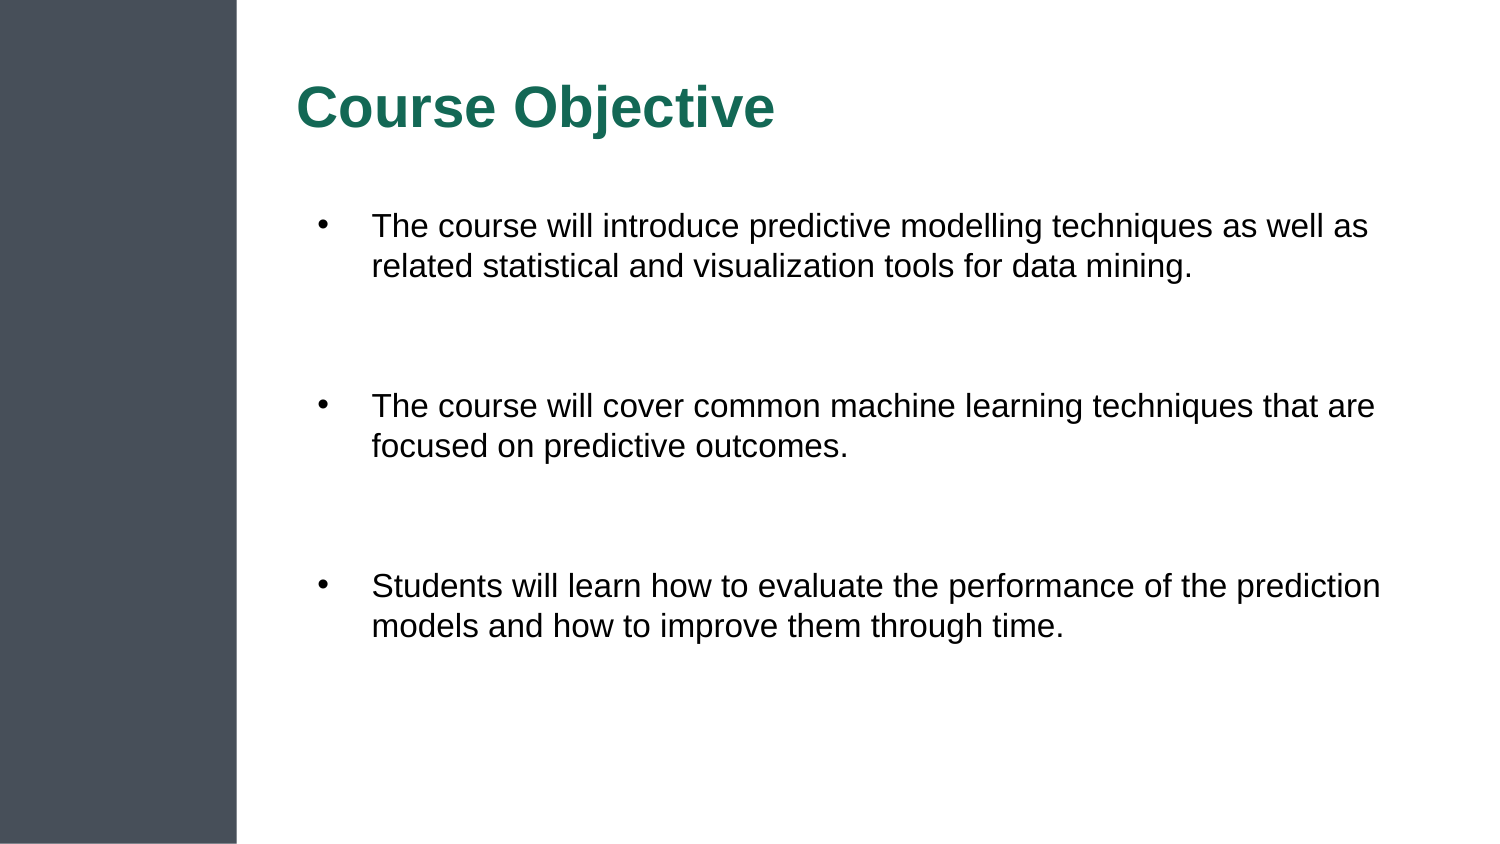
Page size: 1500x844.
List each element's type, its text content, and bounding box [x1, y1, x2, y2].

title Course Objective [281, 33, 1425, 175]
list The course will introduce predictive modelling techniques as well as related statistical and visualization tools for data mining. The course will cover common machine learning techniques that are focused on predictive outcomes. Students will learn how to evaluate the performance of the prediction models and how to improve them through time. [281, 196, 1425, 754]
picture [0, 0, 1500, 844]
